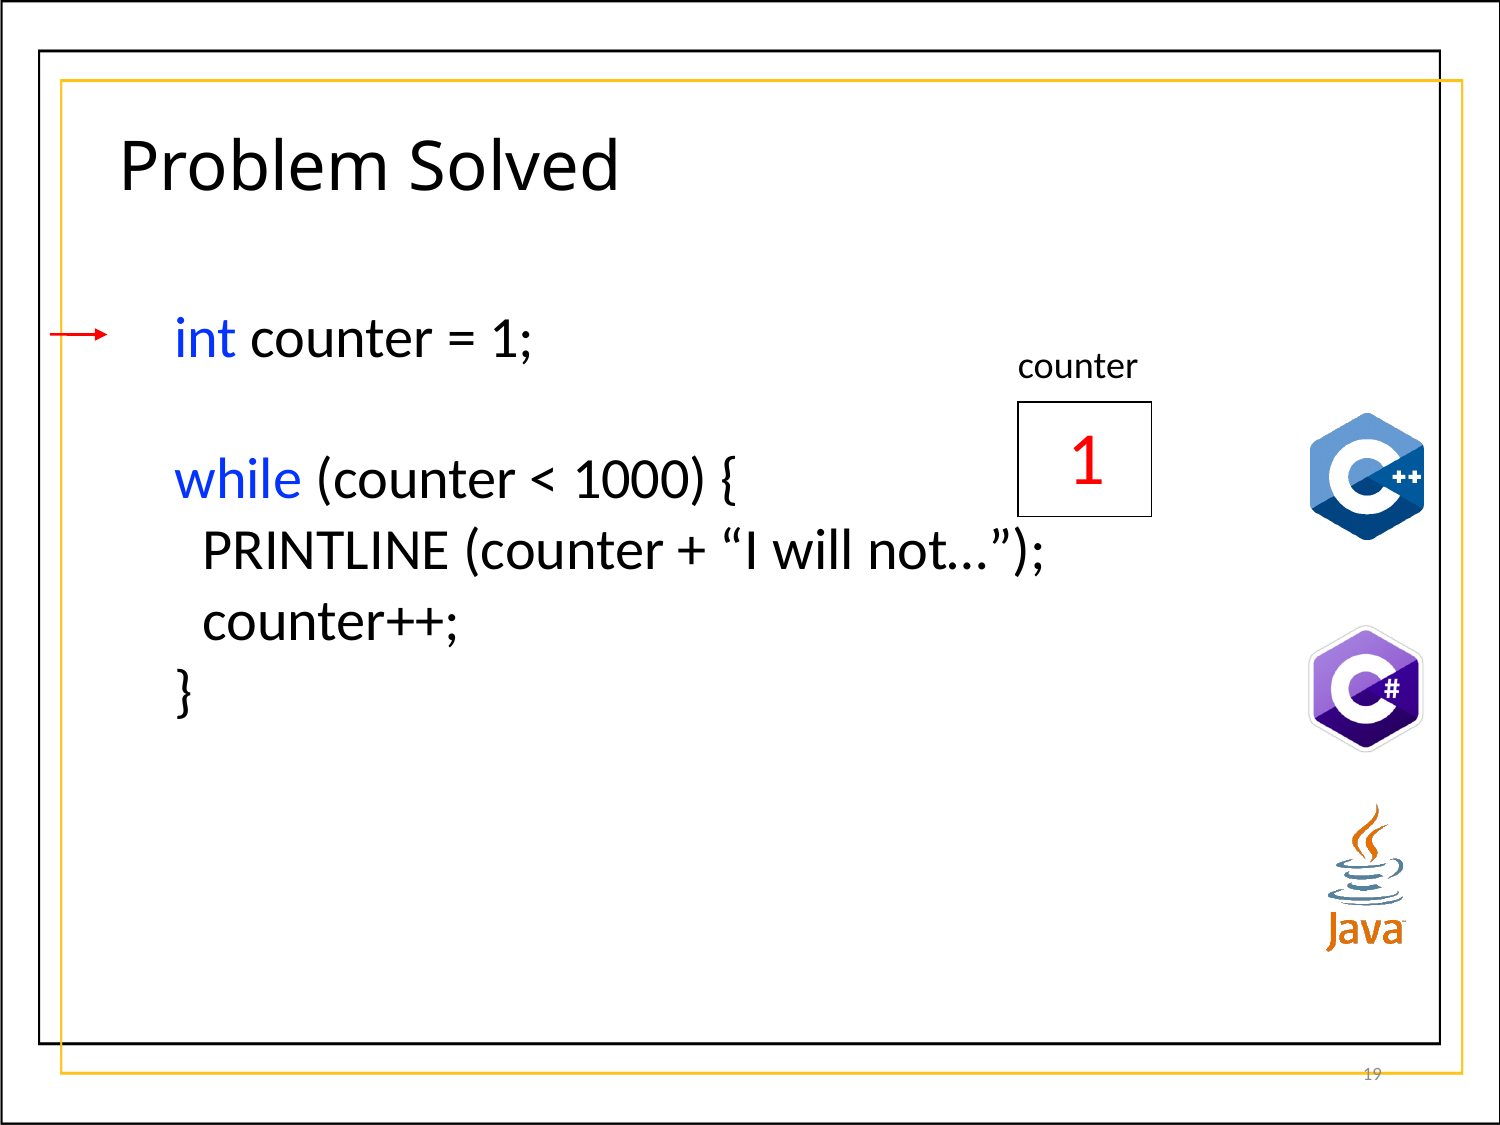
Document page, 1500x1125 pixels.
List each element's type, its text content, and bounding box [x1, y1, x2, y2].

text_box [49, 328, 108, 341]
text_box [1059, 900, 1425, 1025]
slide_number 19 [1059, 1042, 1397, 1103]
text_box [1017, 401, 1152, 517]
text_box 1 [1052, 401, 1120, 507]
picture [0, 0, 1500, 1125]
list int counter = 1; while (counter < 1000) { PRINTLINE (counter + “I will not…”); counter++; } [103, 299, 1397, 1014]
title Problem Solved [103, 59, 1397, 278]
text_box counter [1003, 333, 1154, 394]
